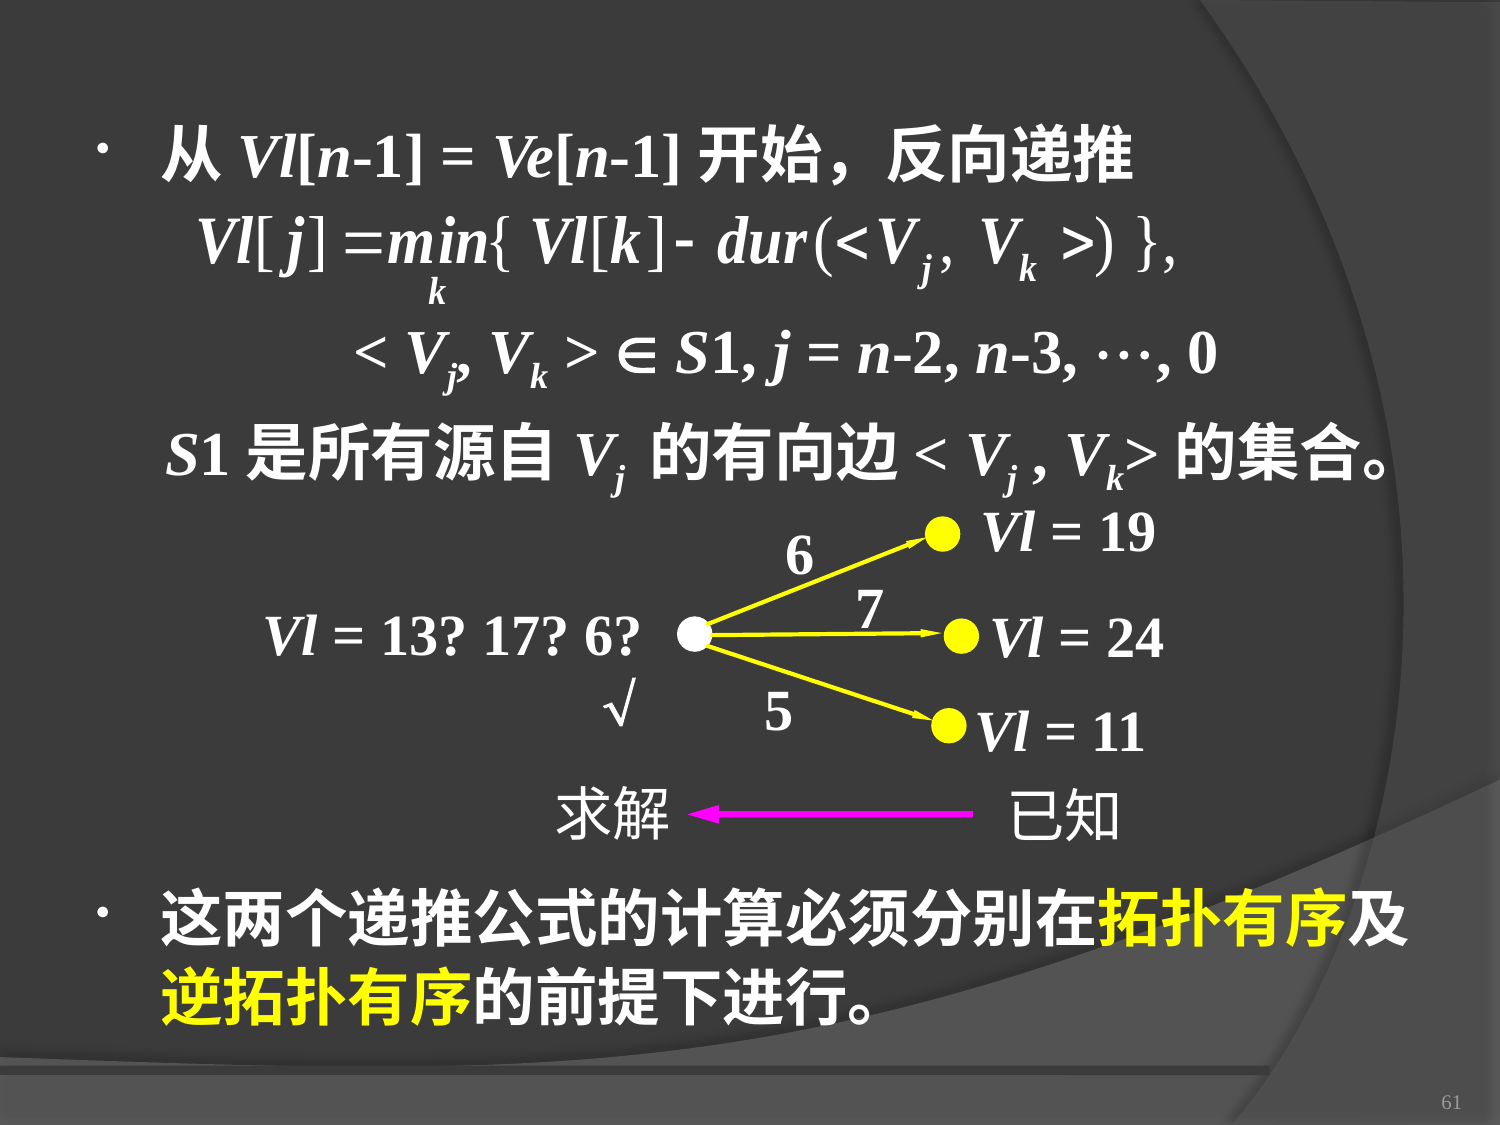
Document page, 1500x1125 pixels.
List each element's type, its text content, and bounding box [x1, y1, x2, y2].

text_box 求解 [539, 769, 686, 855]
text_box Vl = 24 [974, 591, 1197, 677]
text_box 6 [770, 508, 830, 594]
text_box [931, 708, 959, 744]
text_box [901, 629, 942, 638]
text_box 5 [749, 664, 809, 750]
text_box [809, 679, 932, 721]
slide_number 61 [1337, 1053, 1463, 1114]
text_box Vl = 11 [959, 685, 1182, 771]
text_box 已知 [991, 771, 1138, 857]
text_box Vl = 13? 17? 6? [247, 589, 678, 675]
text_box  [587, 659, 649, 745]
list 从Vl[n-1] = Ve[n-1]开始，反向递推 < Vj, Vk >  S1, j = n-2, n-3, , 0 S1是所有源自Vj 的有向边< Vj , Vk>的集合。 这两个递推公式的计算必须分别在拓扑有序及逆拓扑有序的前提下进行。 [76, 103, 1452, 1125]
text_box 7 [841, 562, 901, 648]
text_box Vl = 19 [966, 485, 1188, 571]
text_box [687, 808, 973, 821]
text_box [864, 537, 925, 562]
text_box [943, 618, 974, 654]
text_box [192, 196, 1188, 321]
text_box [924, 516, 961, 552]
text_box [678, 616, 713, 652]
